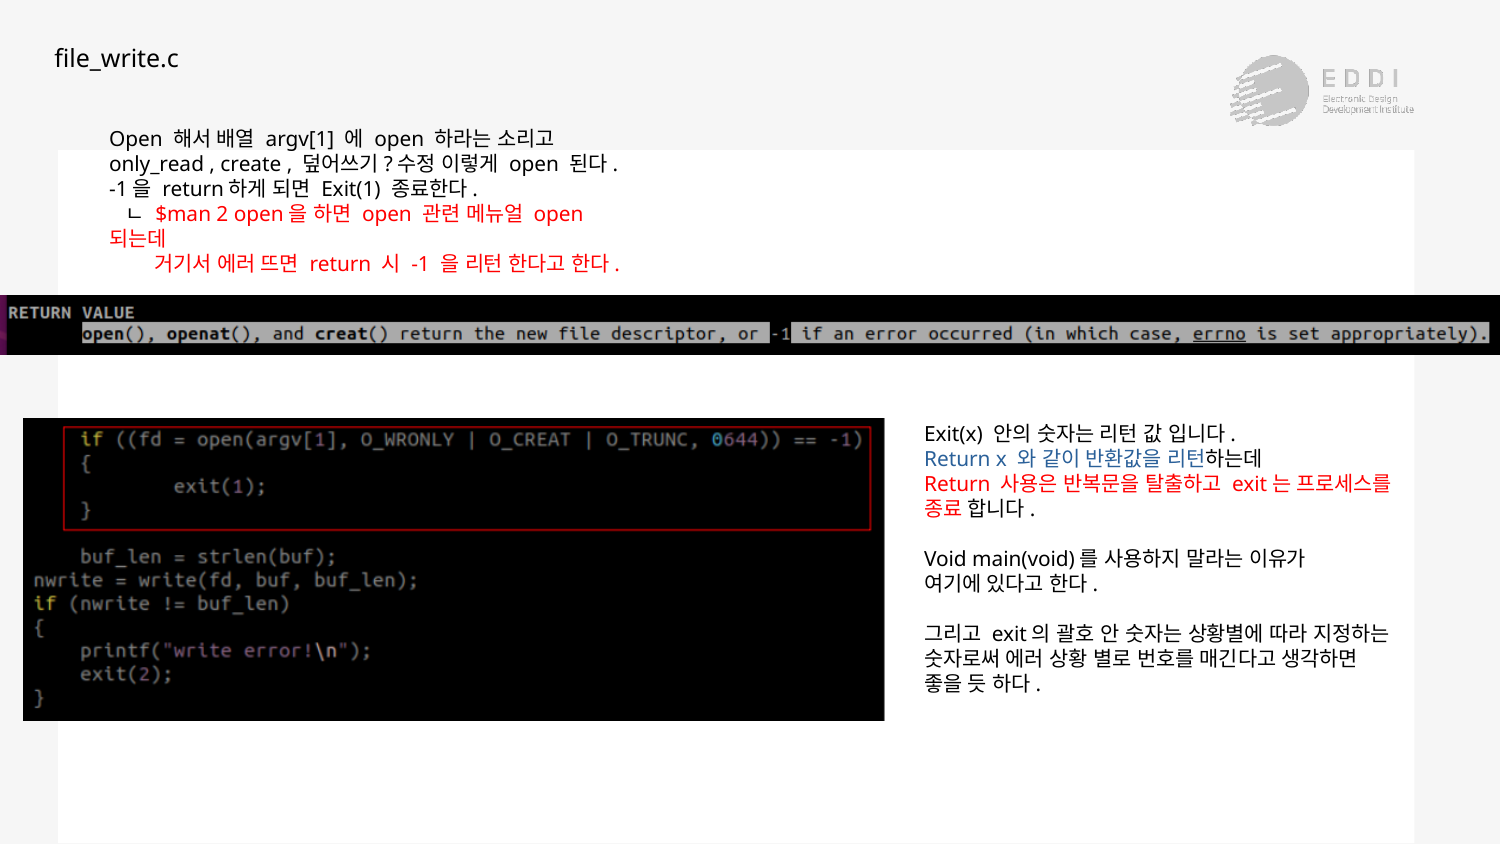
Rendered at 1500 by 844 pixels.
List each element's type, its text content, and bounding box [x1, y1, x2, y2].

text_box Open 해서 배열 argv[1] 에 open 하라는 소리고 only_read , create , 덮어쓰기?수정 이렇게 open 된다. -1을 return하게 되면 Exit(1) 종료한다. ㄴ $man 2 open을 하면 open 관련 메뉴얼 open 되는데 거기서 에러 뜨면 return 시 -1 을 리턴 한다고 한다. [94, 118, 646, 284]
text_box file_write.c [39, 35, 804, 81]
picture [0, 294, 1500, 356]
picture [23, 418, 887, 721]
text_box Exit(x) 안의 숫자는 리턴 값 입니다. Return x 와 같이 반환값을 리턴하는데 Return 사용은 반복문을 탈출하고 exit는 프로세스를 종료 합니다. Void main(void)를 사용하지 말라는 이유가 여기에 있다고 한다. 그리고 exit의 괄호 안 숫자는 상황별에 따라 지정하는 숫자로써 에러 상황 별로 번호를 매긴다고 생각하면 좋을 듯 하다. [909, 412, 1460, 758]
picture [1226, 0, 1417, 186]
